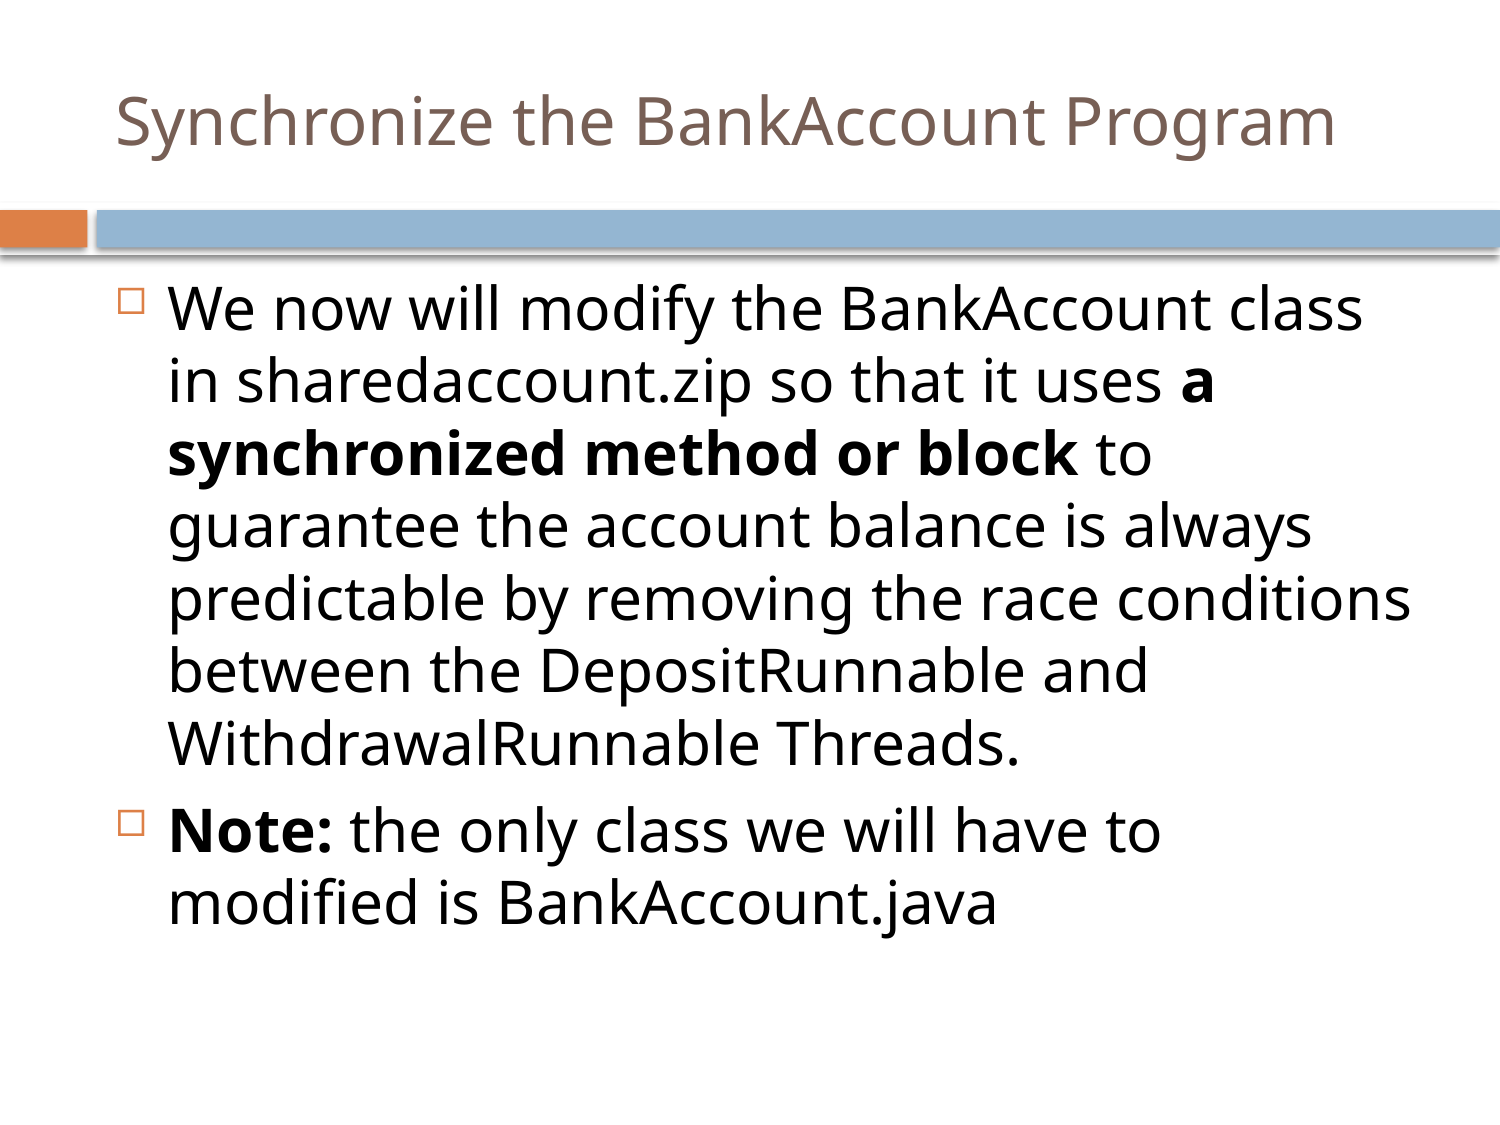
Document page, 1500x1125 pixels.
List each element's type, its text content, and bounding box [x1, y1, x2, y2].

title Synchronize the BankAccount Program [100, 37, 1438, 200]
list We now will modify the BankAccount class in sharedaccount.zip so that it uses a synchronized method or block to guarantee the account balance is always predictable by removing the race conditions between the DepositRunnable and WithdrawalRunnable Threads. Note: the only class we will have to modified is BankAccount.java [100, 262, 1438, 1000]
